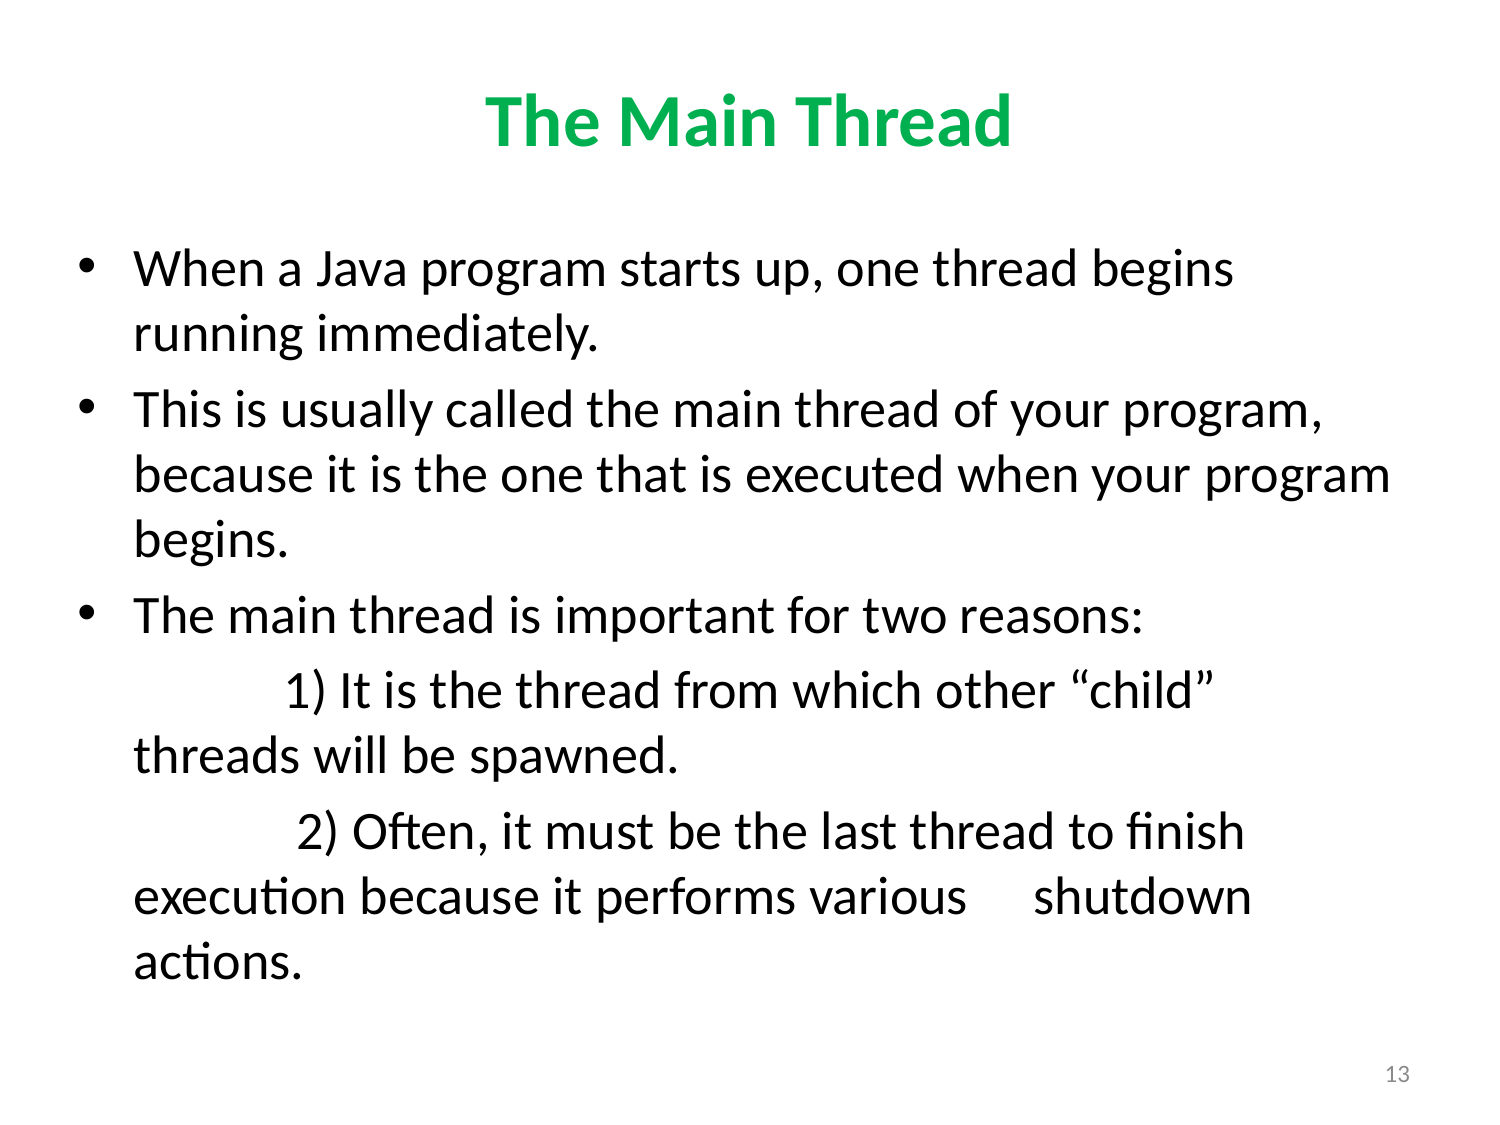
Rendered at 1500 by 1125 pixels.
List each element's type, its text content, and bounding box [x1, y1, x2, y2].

slide_number 13 [1074, 1042, 1425, 1103]
title The Main Thread [75, 45, 1425, 188]
list When a Java program starts up, one thread begins running immediately. This is usually called the main thread of your program, because it is the one that is executed when your program begins. The main thread is important for two reasons: 1) It is the thread from which other “child” threads will be spawned. 2) Often, it must be the last thread to finish execution because it performs various shutdown actions. [62, 224, 1413, 968]
